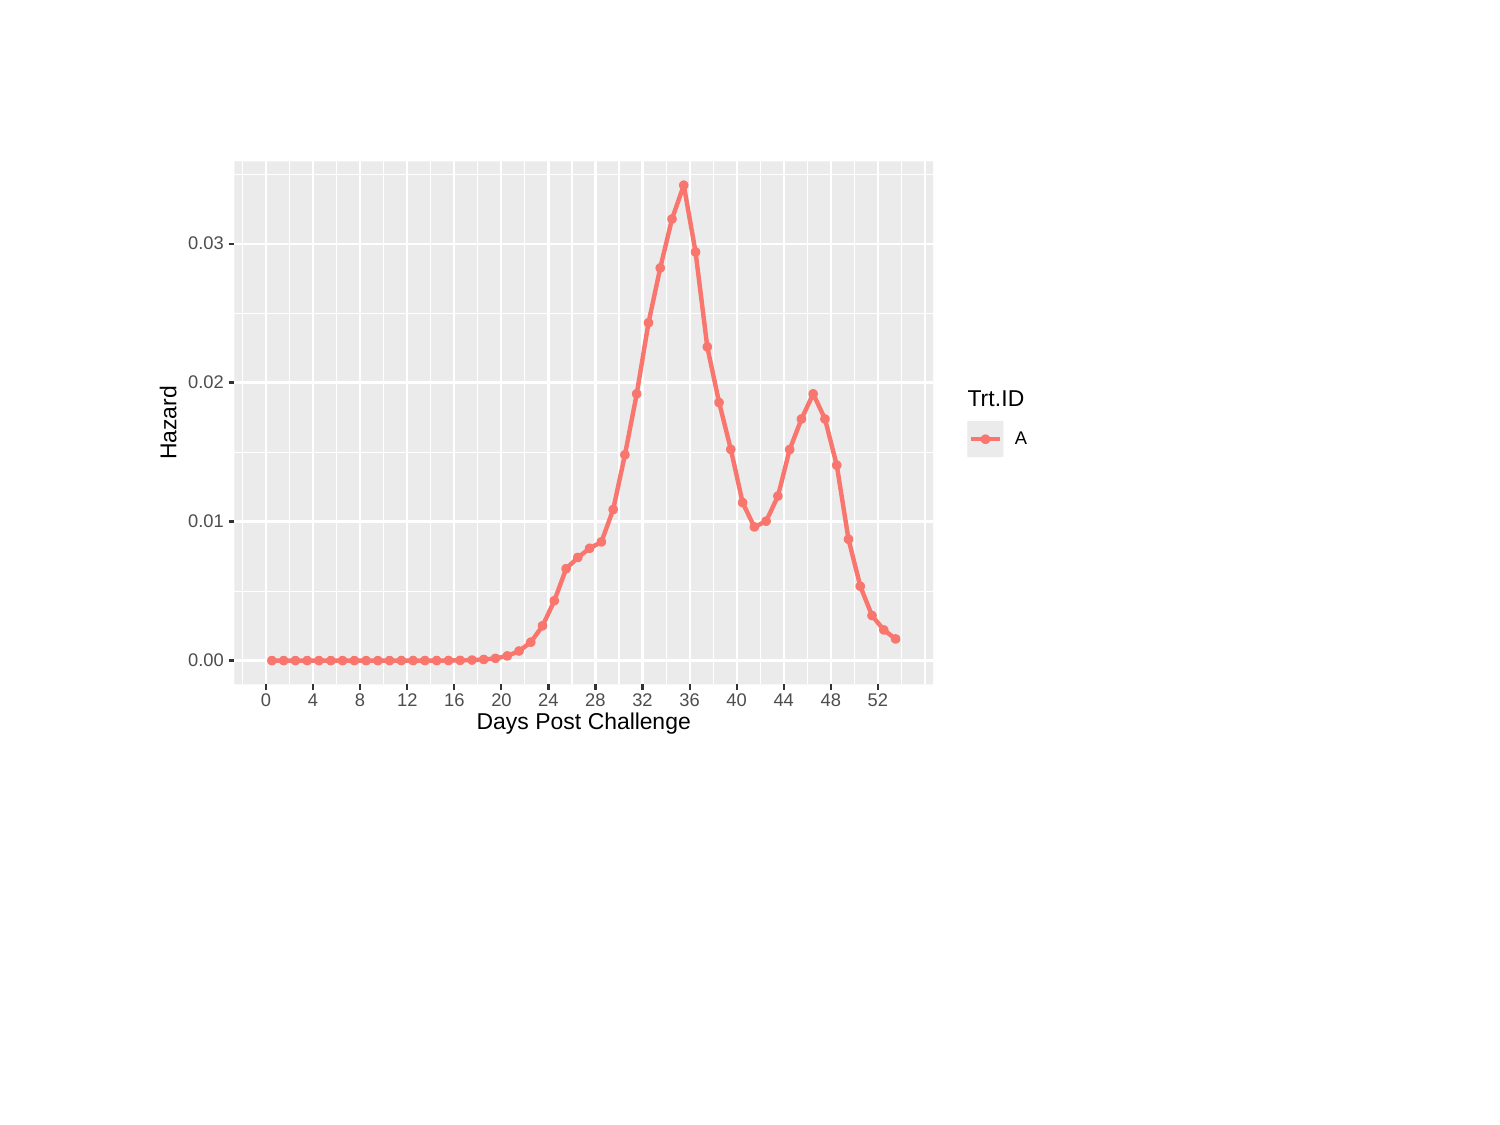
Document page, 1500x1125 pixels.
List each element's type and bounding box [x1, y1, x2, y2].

text_box [149, 149, 1051, 751]
